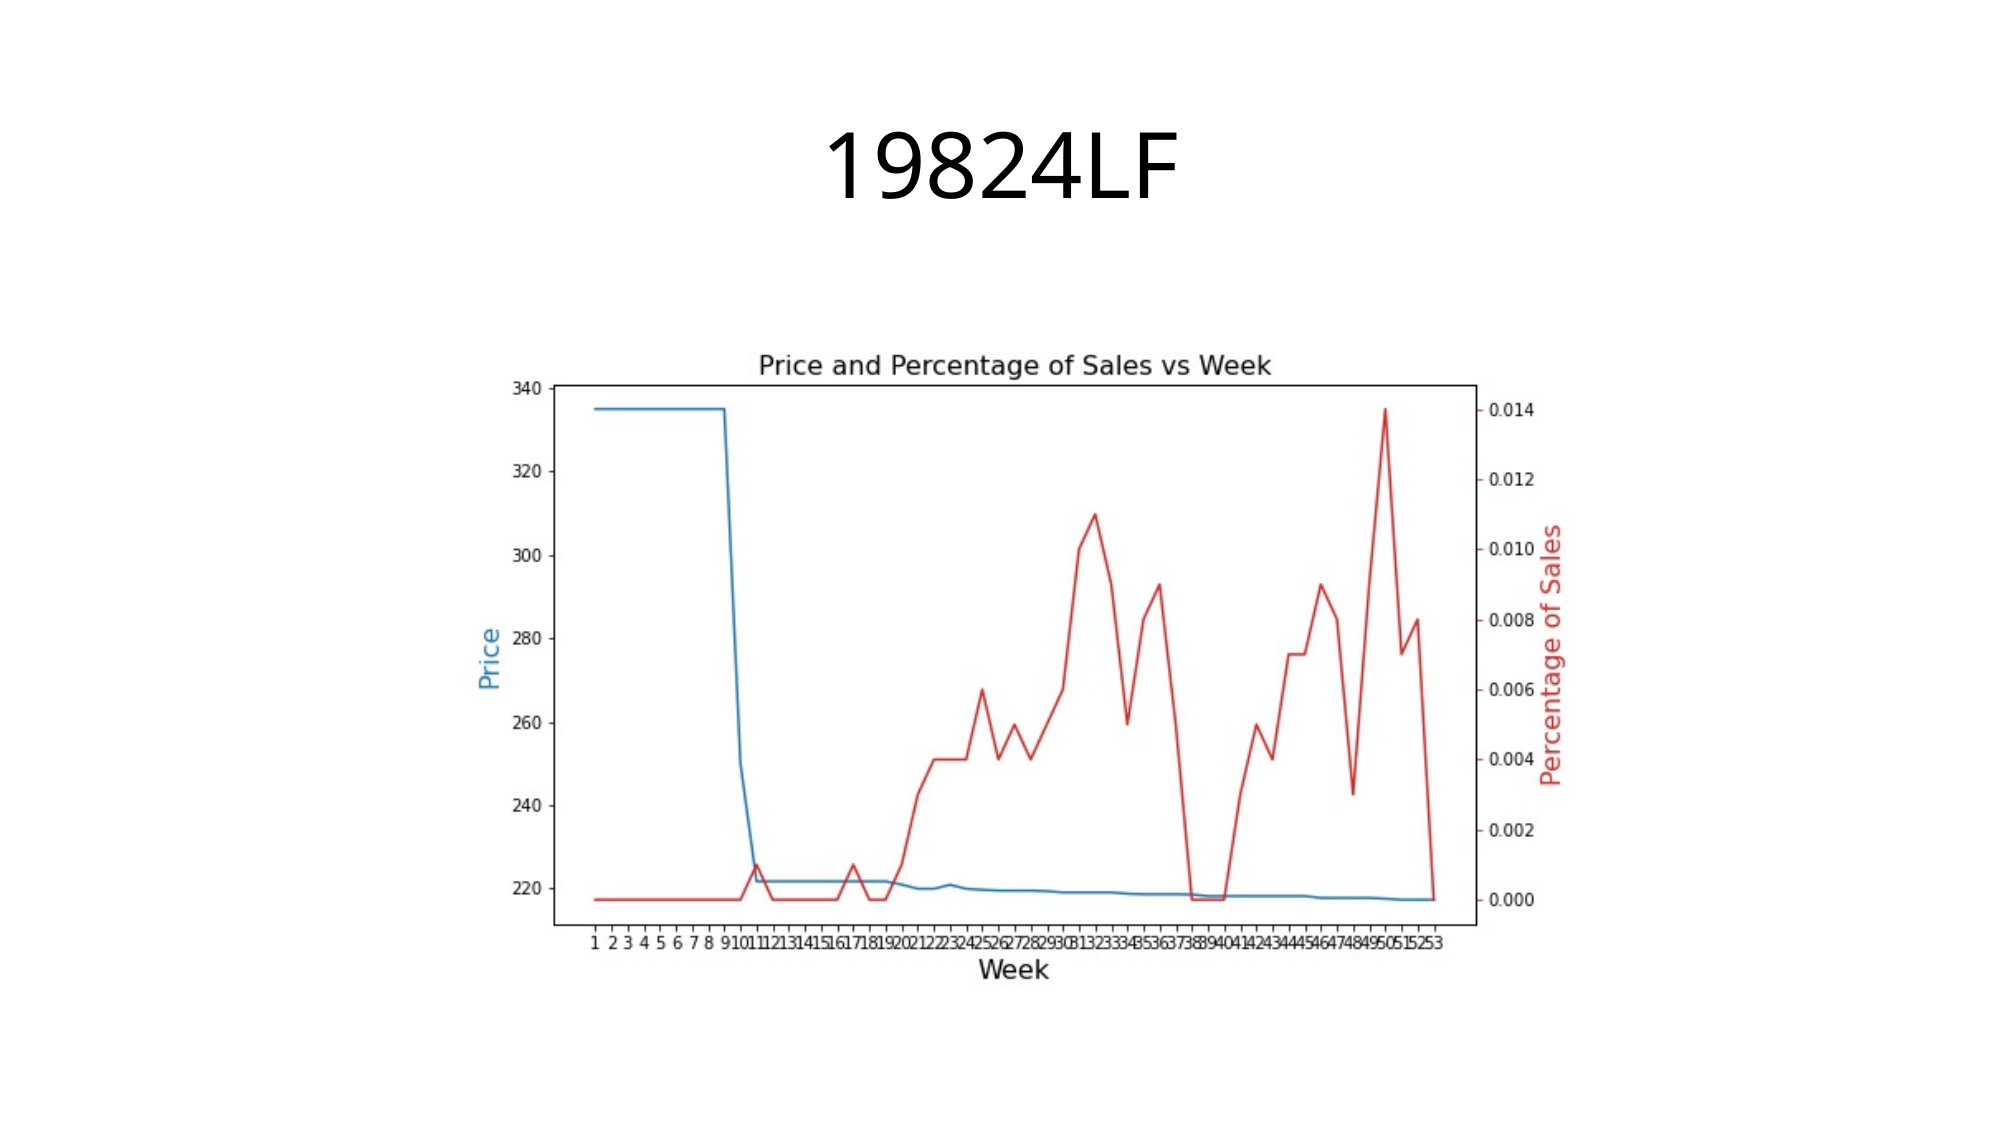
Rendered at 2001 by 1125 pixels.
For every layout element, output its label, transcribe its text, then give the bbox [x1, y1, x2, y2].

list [405, 299, 1595, 1014]
title 19824LF [137, 59, 1863, 278]
